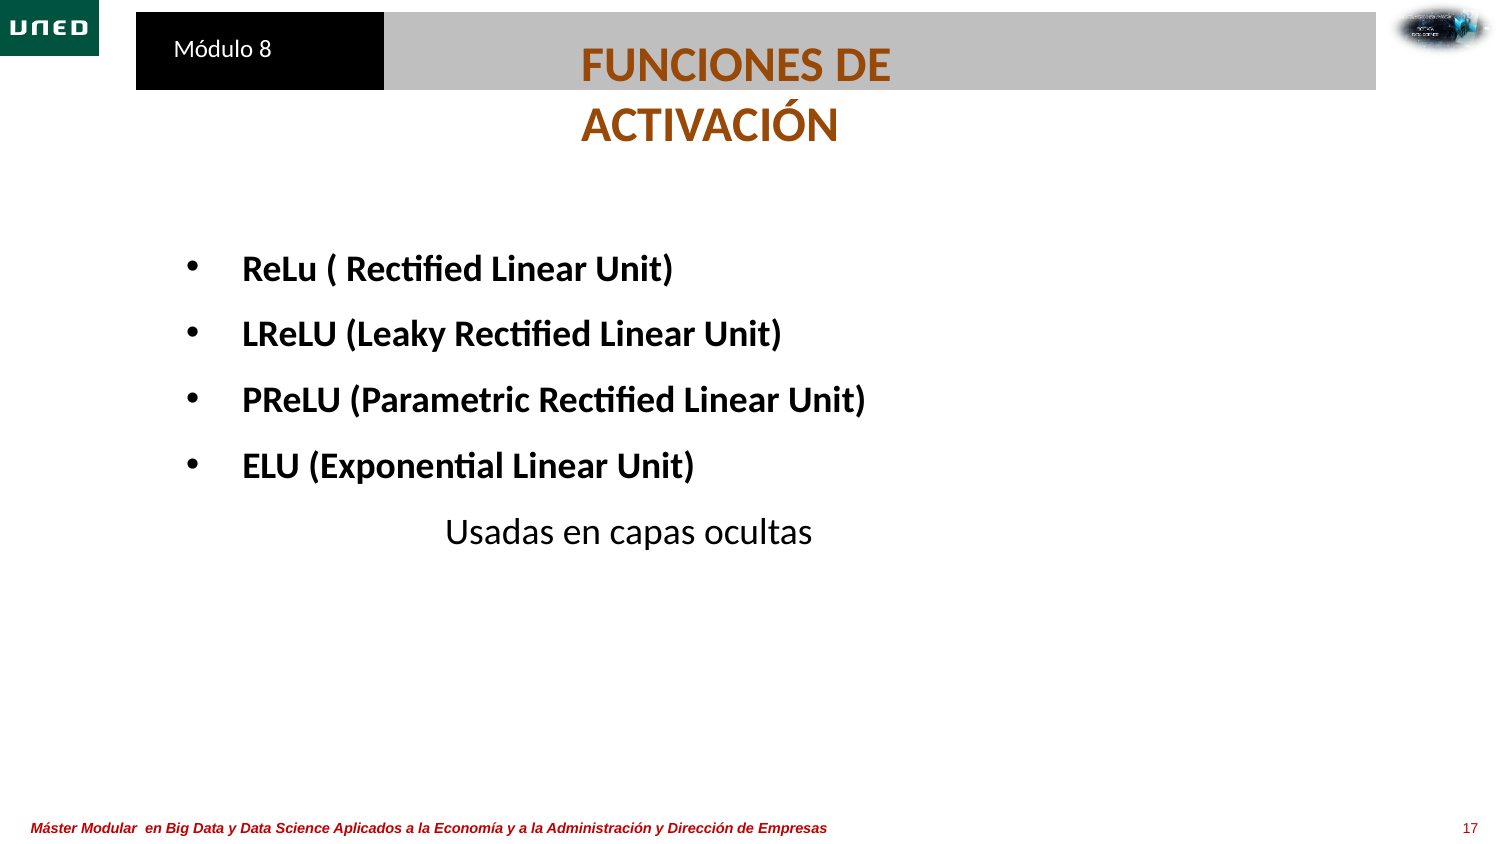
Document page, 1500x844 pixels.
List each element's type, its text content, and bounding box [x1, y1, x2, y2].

text_box Funciones de activación [566, 23, 1063, 89]
picture [1384, 0, 1500, 58]
picture [0, 0, 99, 56]
text_box ReLu ( Rectified Linear Unit) LReLU (Leaky Rectified Linear Unit) PReLU (Parametric Rectified Linear Unit) ELU (Exponential Linear Unit) Usadas en capas ocultas [171, 236, 1477, 560]
